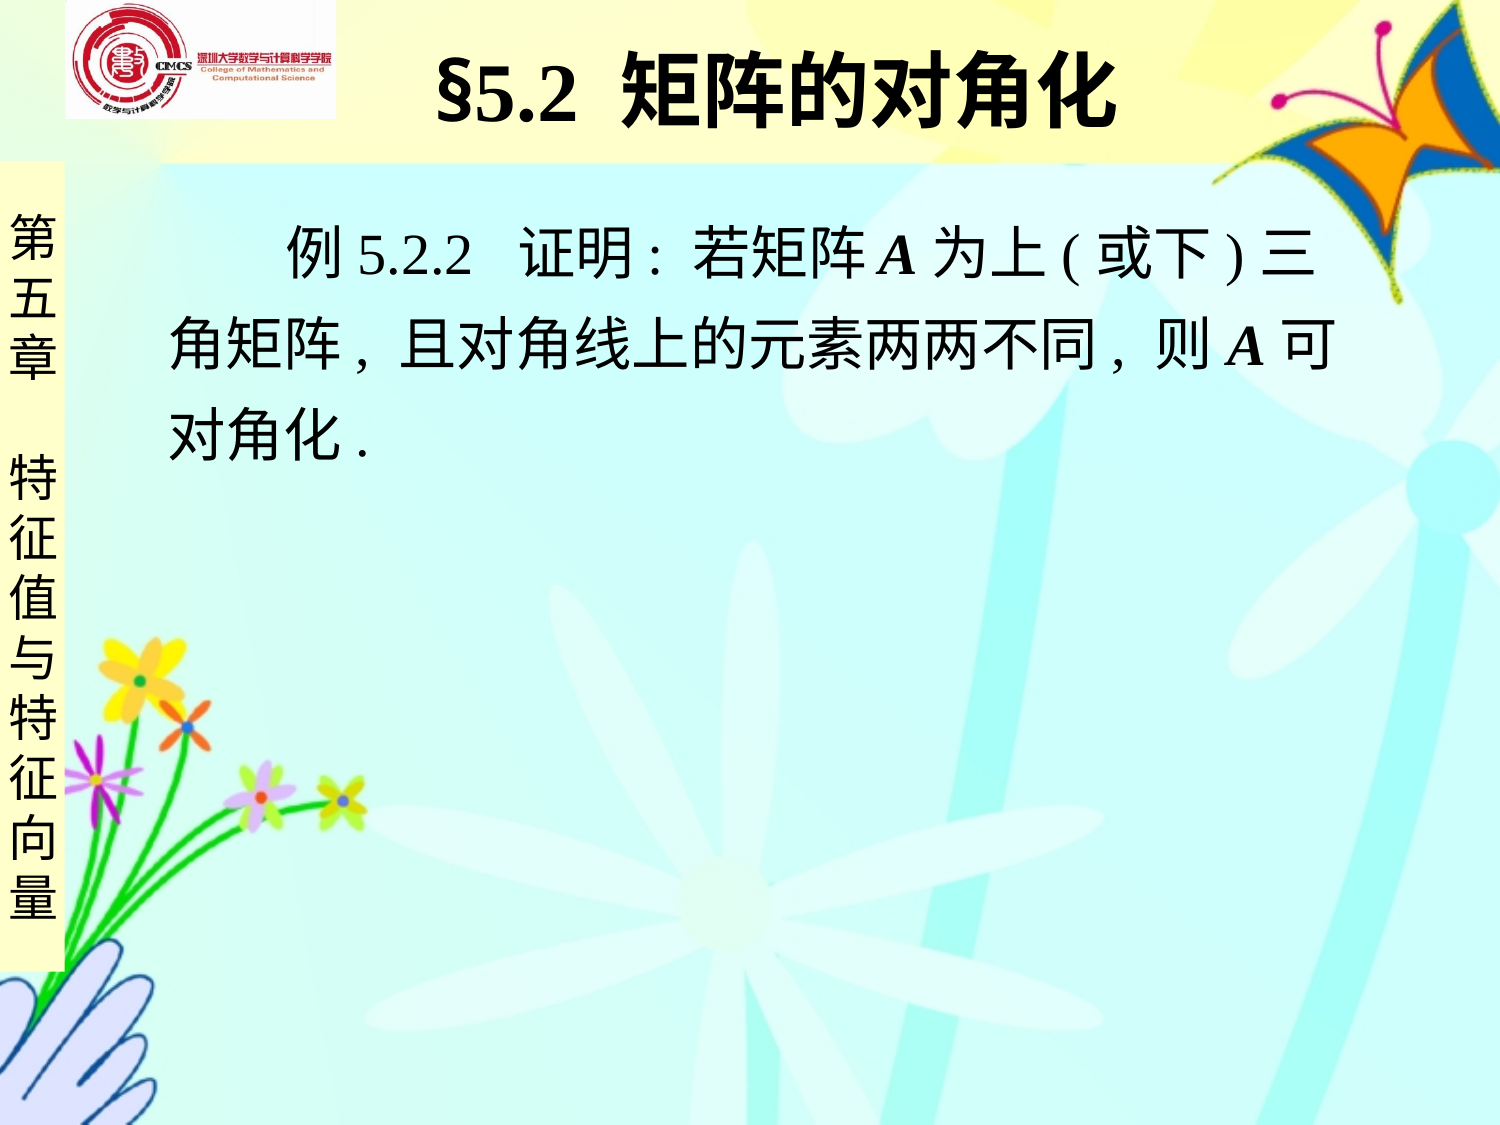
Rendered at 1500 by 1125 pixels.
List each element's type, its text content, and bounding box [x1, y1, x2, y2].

text_box 例5.2.2 证明: 若矩阵 A为上(或下)三角矩阵, 且对角线上的元素两两不同, 则A可对角化. [152, 187, 1388, 476]
picture [0, 0, 1500, 1125]
title §5.2 矩阵的对角化 [419, 0, 1159, 187]
